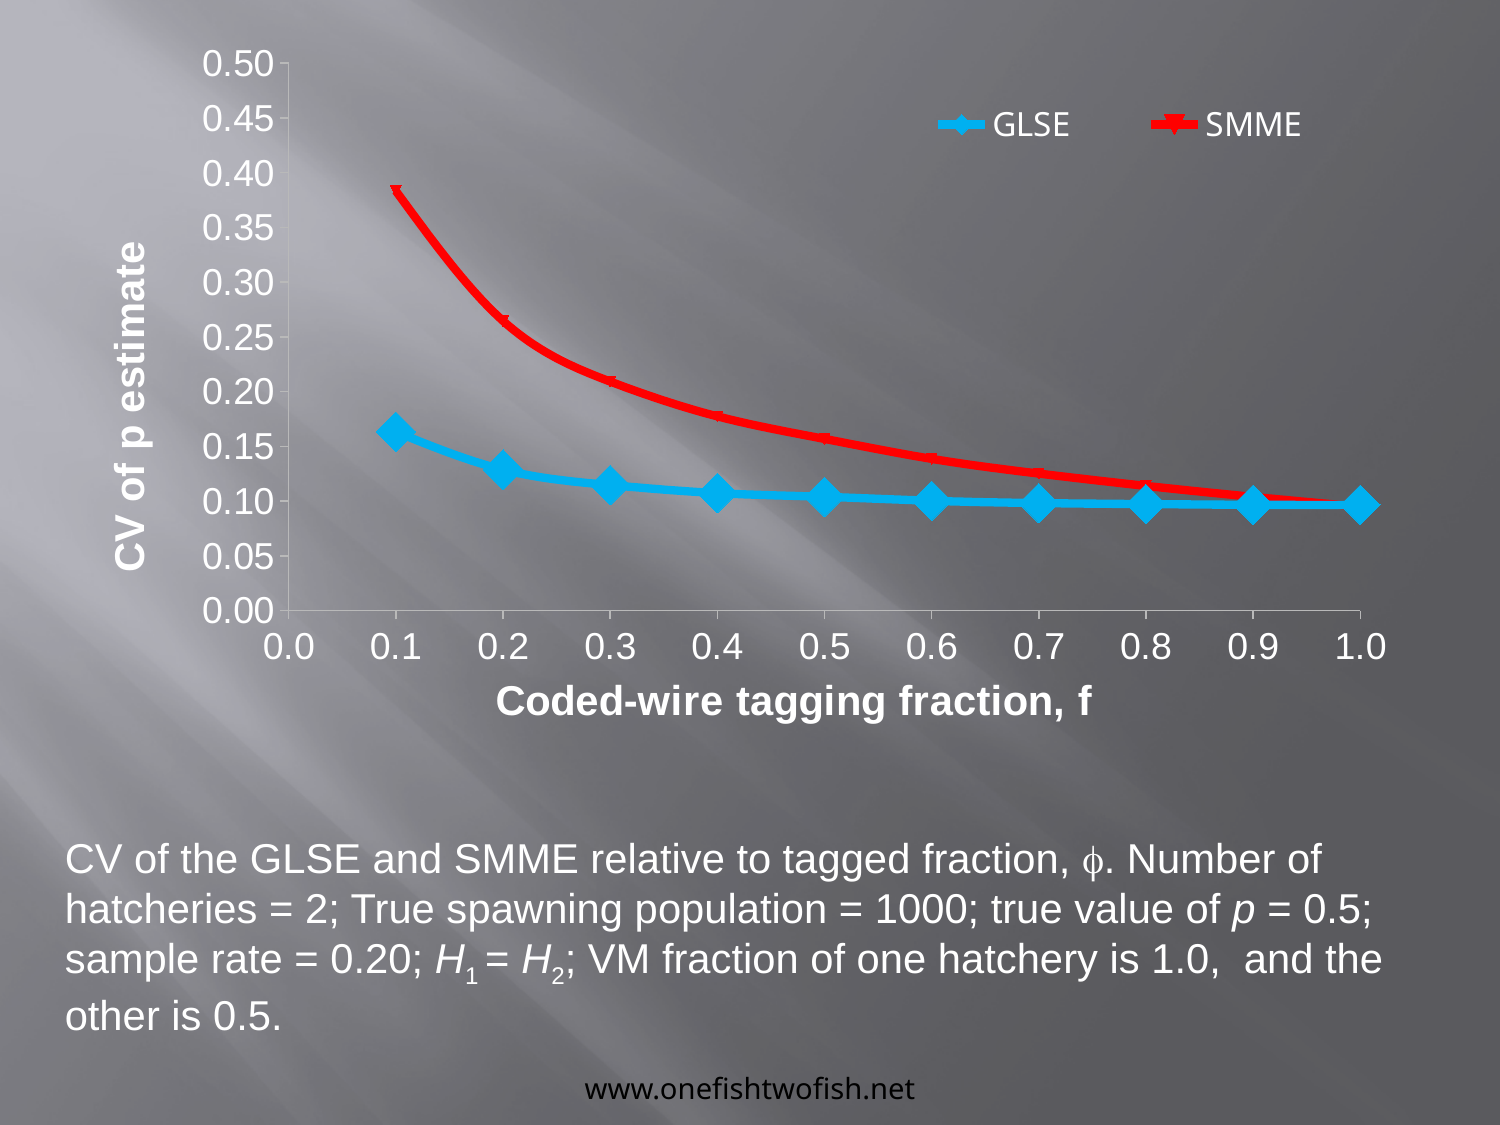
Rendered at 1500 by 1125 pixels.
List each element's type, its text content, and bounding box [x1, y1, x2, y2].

footer www.onefishtwofish.net [512, 1052, 988, 1113]
text_box CV of the GLSE and SMME relative to tagged fraction, f. Number of hatcheries = 2; True spawning population = 1000; true value of p = 0.5; sample rate = 0.20; H1 = H2; VM fraction of one hatchery is 1.0, and the other is 0.5. [50, 824, 1438, 1047]
chart [74, 37, 1413, 738]
